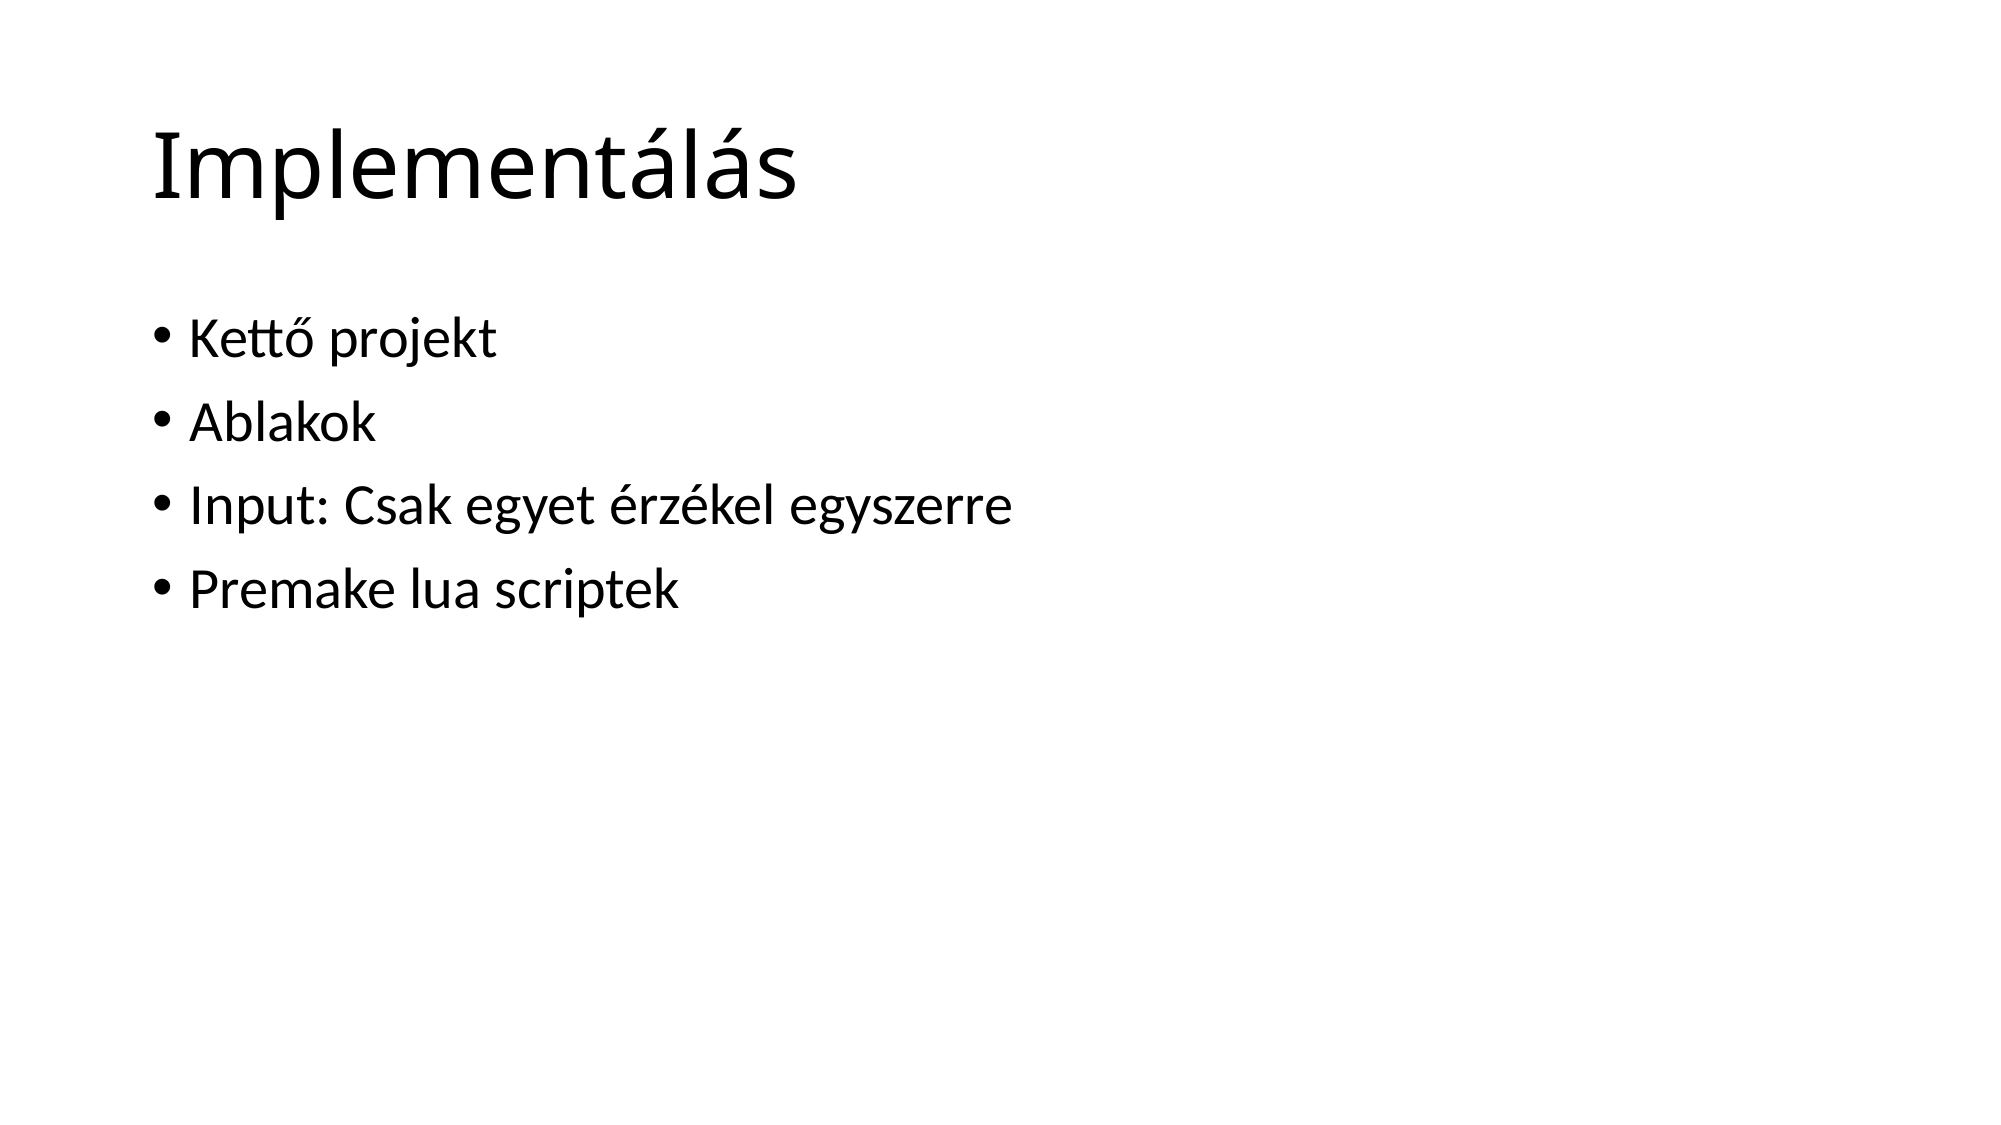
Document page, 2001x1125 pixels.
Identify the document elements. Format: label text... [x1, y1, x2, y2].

list Kettő projekt Ablakok Input: Csak egyet érzékel egyszerre Premake lua scriptek [137, 299, 1863, 1014]
title Implementálás [137, 59, 1863, 278]
